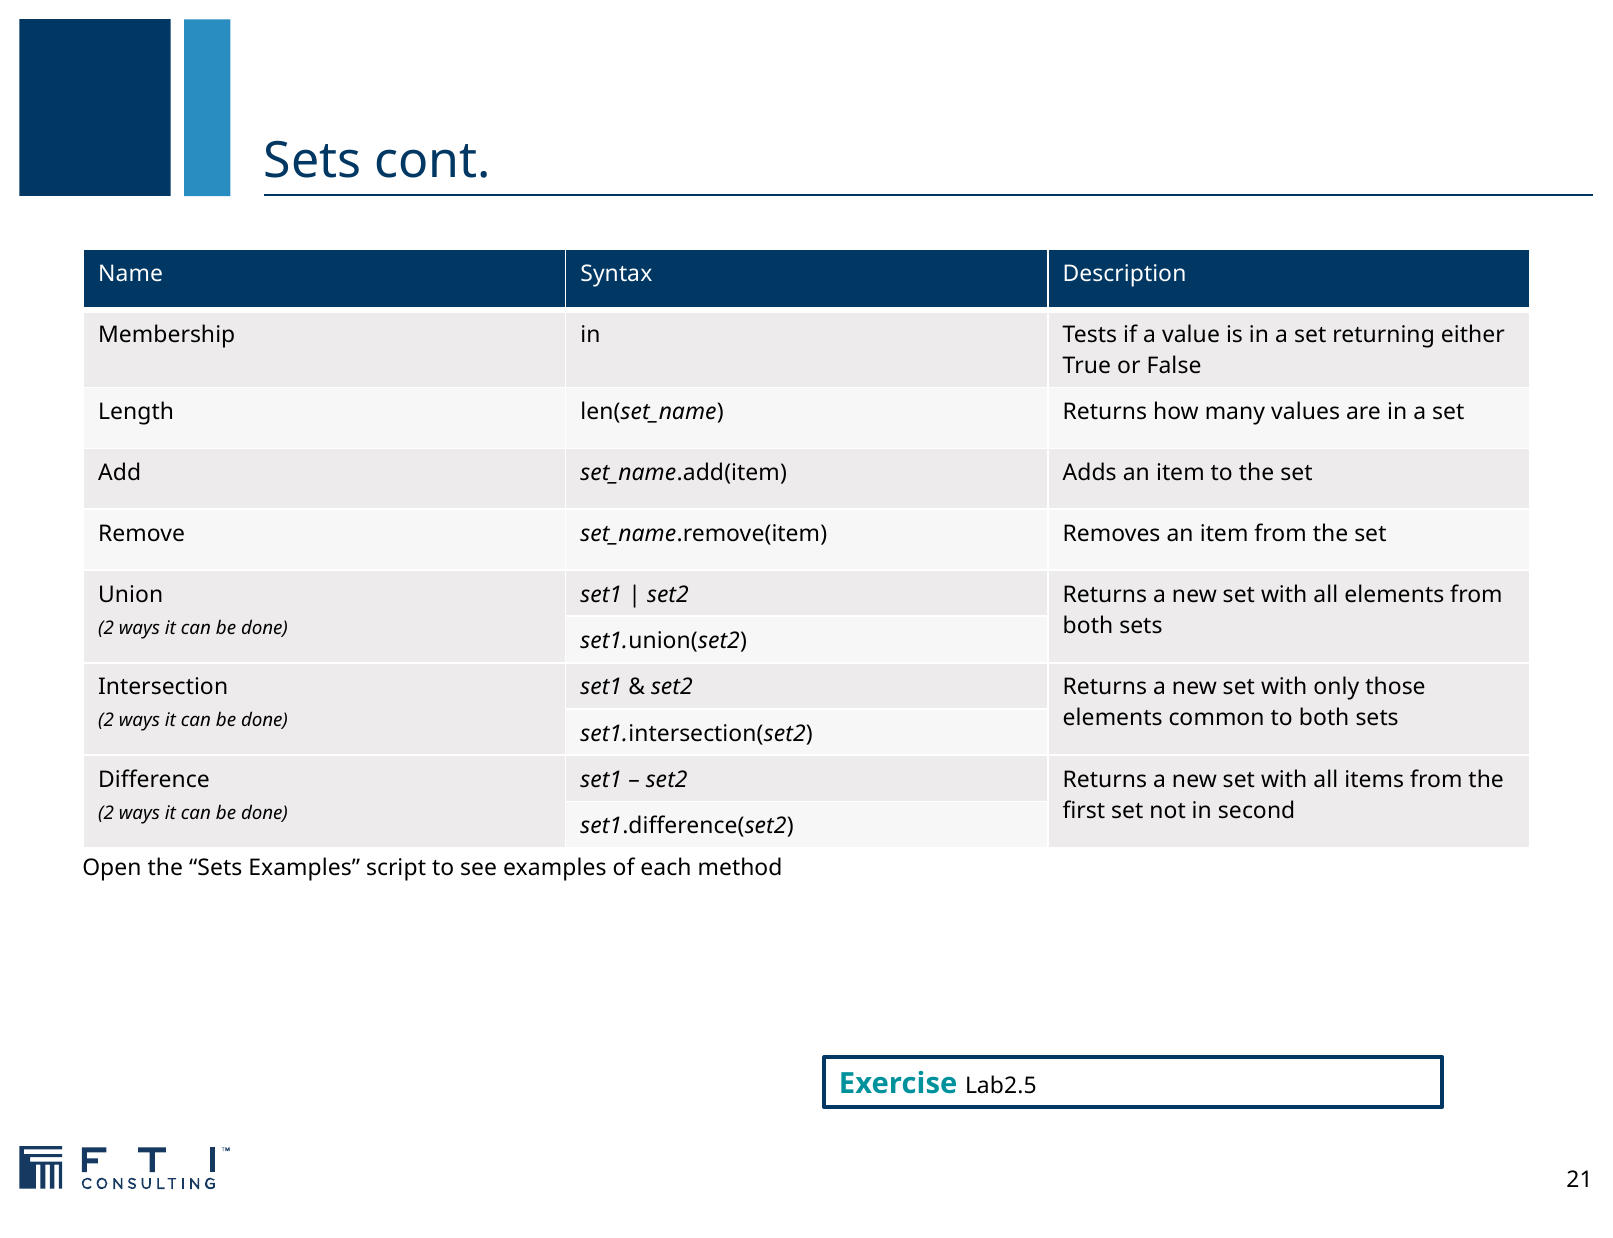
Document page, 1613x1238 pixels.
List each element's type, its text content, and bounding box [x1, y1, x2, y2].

table_cell set1 – set2 [566, 756, 1047, 801]
table_cell Membership [84, 313, 565, 387]
table_cell Length [84, 388, 565, 448]
table_cell set_name.remove(item) [566, 510, 1047, 569]
table_cell set1.intersection(set2) [566, 710, 1047, 754]
table_cell set1.union(set2) [566, 617, 1047, 662]
table_cell Returns a new set with only those elements common to both sets [1049, 664, 1529, 754]
table_cell Removes an item from the set [1049, 510, 1529, 569]
table_cell Remove [84, 510, 565, 569]
table_cell Union (2 ways it can be done) [84, 571, 565, 662]
table_cell Intersection (2 ways it can be done) [84, 664, 565, 754]
text_box Exercise Lab2.5 [822, 1055, 1444, 1109]
table_cell set1 & set2 [566, 664, 1047, 708]
title Sets cont. [264, 19, 1593, 196]
table_cell in [566, 313, 1047, 387]
table_cell Returns a new set with all items from the first set not in second [1049, 756, 1529, 847]
table_cell Add [84, 449, 565, 508]
table_cell Adds an item to the set [1049, 449, 1529, 508]
table_cell Tests if a value is in a set returning either True or False [1049, 313, 1529, 387]
table_header Syntax [566, 250, 1047, 307]
table_cell Returns how many values are in a set [1049, 388, 1529, 448]
table_header Name [84, 250, 565, 307]
table_cell len(set_name) [566, 388, 1047, 448]
slide_number 21 [1530, 1161, 1594, 1202]
table_cell set_name.add(item) [566, 449, 1047, 508]
list Open the “Sets Examples” script to see examples of each method [82, 852, 1530, 1105]
table_cell set1 | set2 [566, 571, 1047, 615]
table_cell set1.difference(set2) [566, 802, 1047, 847]
table_cell Difference (2 ways it can be done) [84, 756, 565, 847]
table_cell Returns a new set with all elements from both sets [1049, 571, 1529, 662]
table_header Description [1049, 250, 1529, 307]
